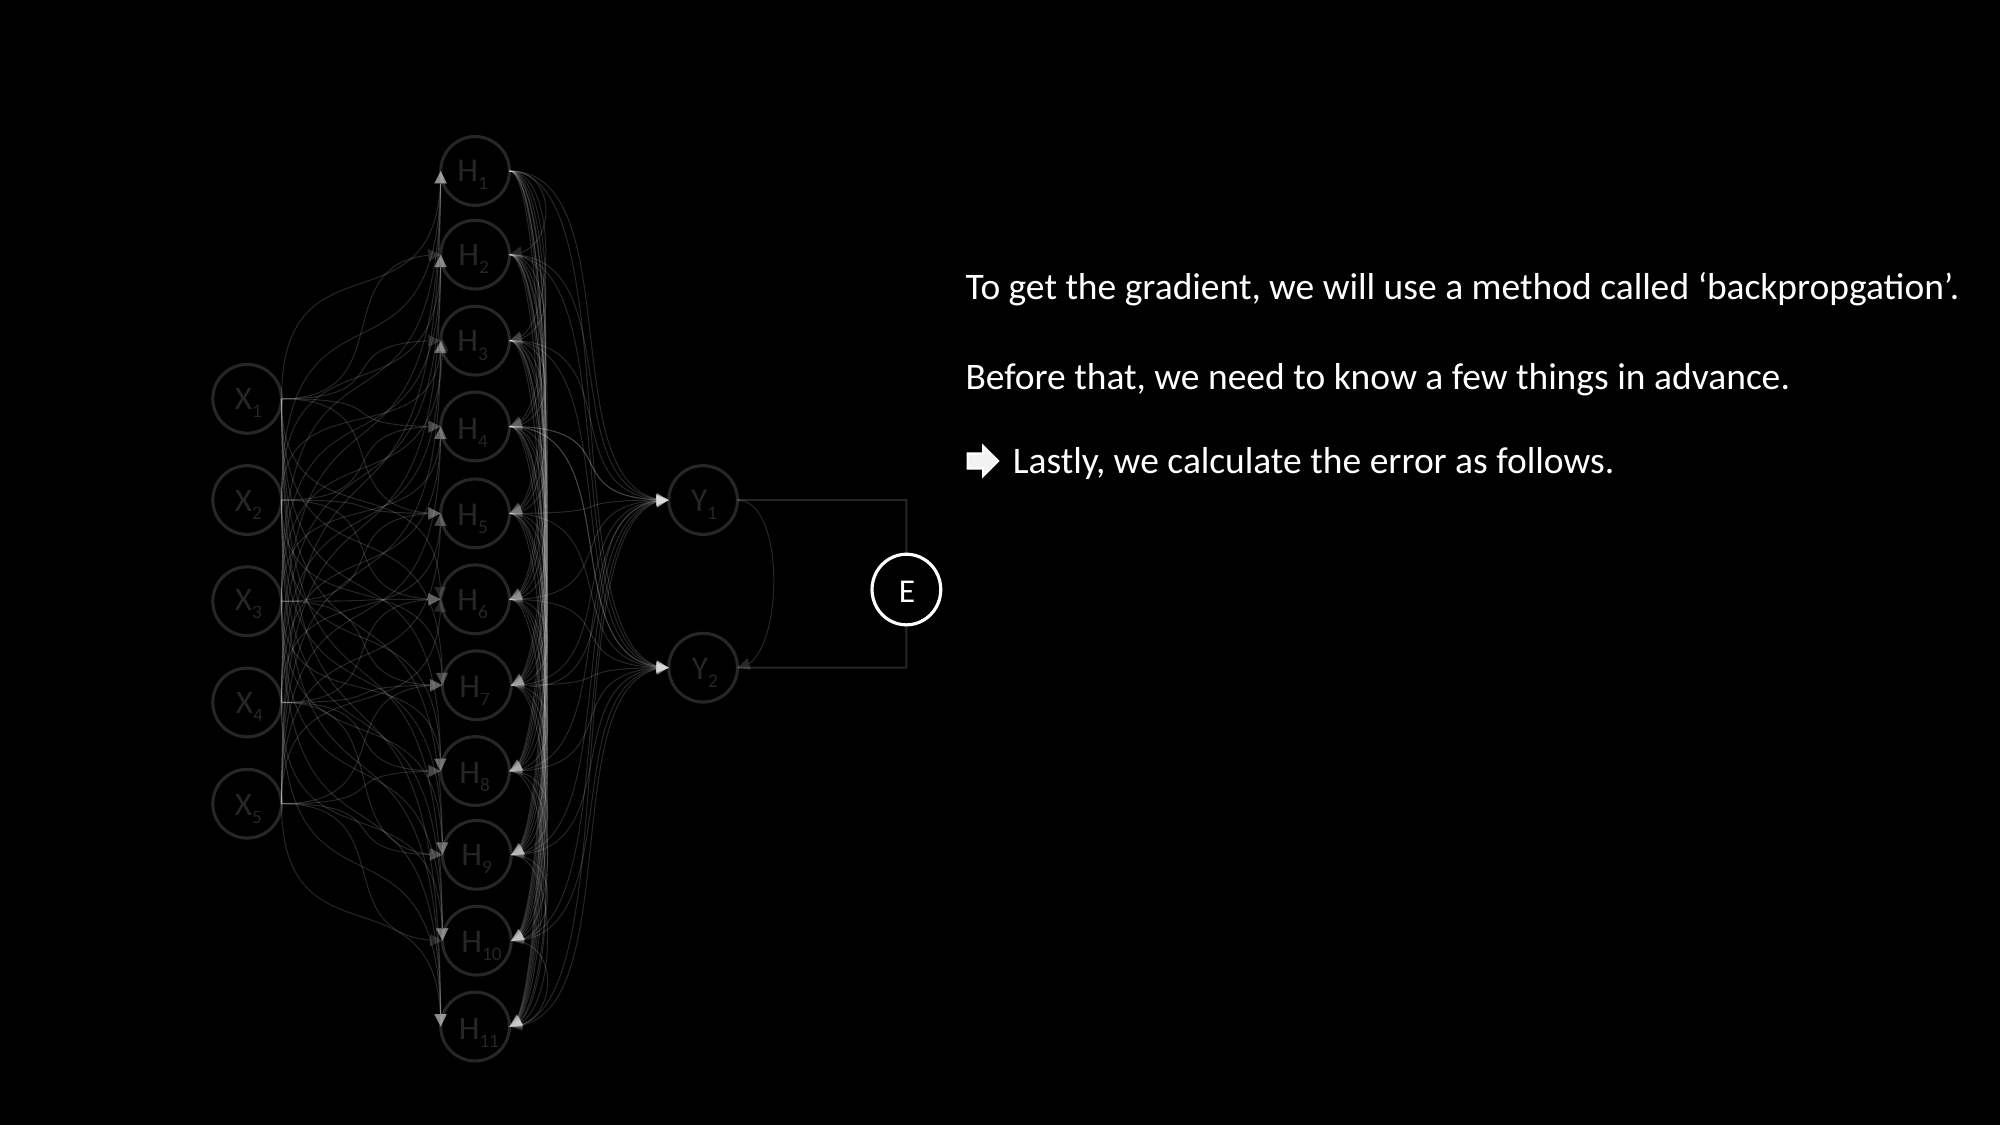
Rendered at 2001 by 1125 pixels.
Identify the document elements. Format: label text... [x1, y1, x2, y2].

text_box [441, 255, 447, 268]
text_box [443, 842, 449, 854]
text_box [211, 135, 970, 1063]
text_box X2 [443, 672, 449, 684]
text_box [443, 928, 449, 940]
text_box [950, 254, 2000, 405]
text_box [966, 429, 1654, 489]
